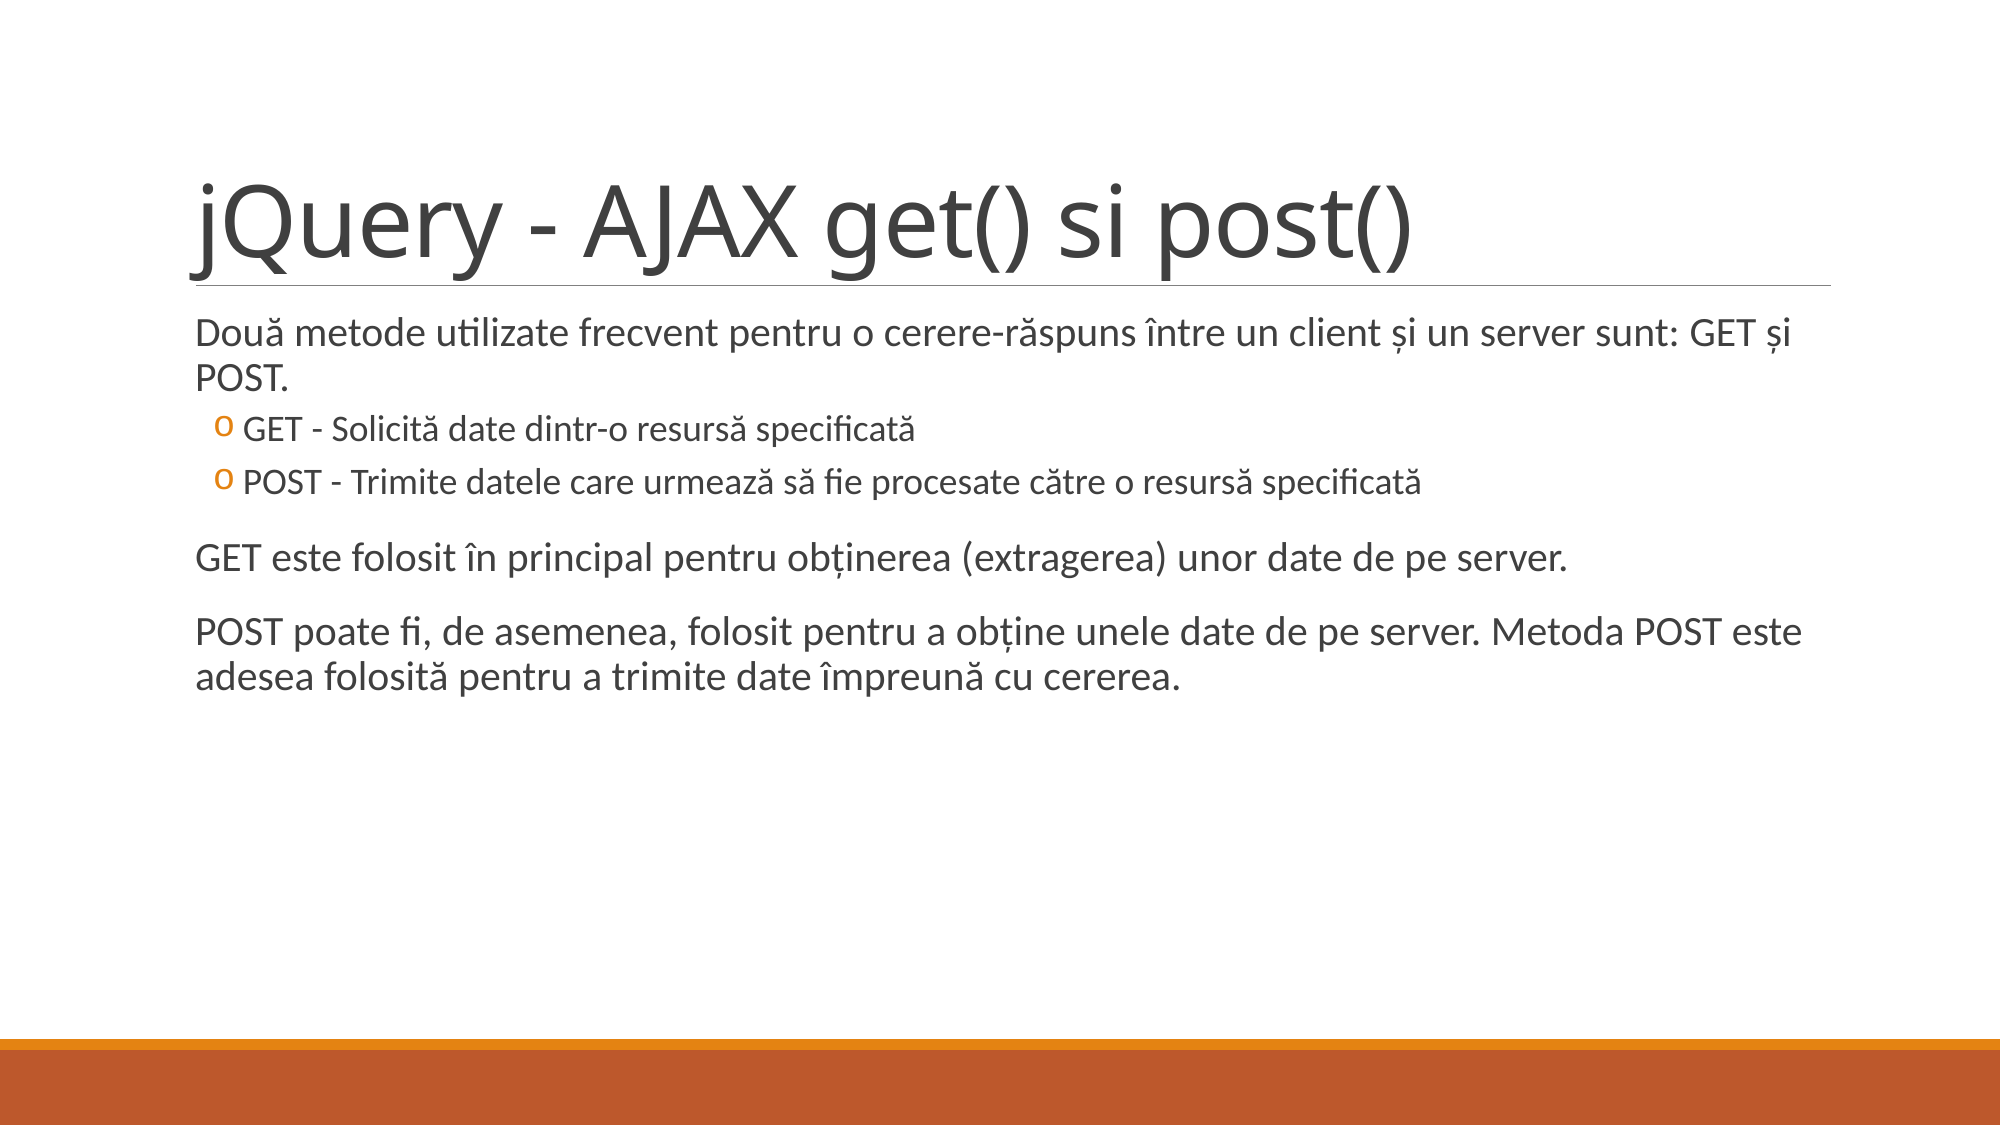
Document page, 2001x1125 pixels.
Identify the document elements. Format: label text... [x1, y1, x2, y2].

list Două metode utilizate frecvent pentru o cerere-răspuns între un client și un server sunt: GET și POST. GET - Solicită date dintr-o resursă specificată POST - Trimite datele care urmează să fie procesate către o resursă specificată GET este folosit în principal pentru obținerea (extragerea) unor date de pe server. POST poate fi, de asemenea, folosit pentru a obține unele date de pe server. Metoda POST este adesea folosită pentru a trimite date împreună cu cererea. [180, 302, 1830, 963]
title jQuery - AJAX get() si post() [180, 47, 1830, 285]
